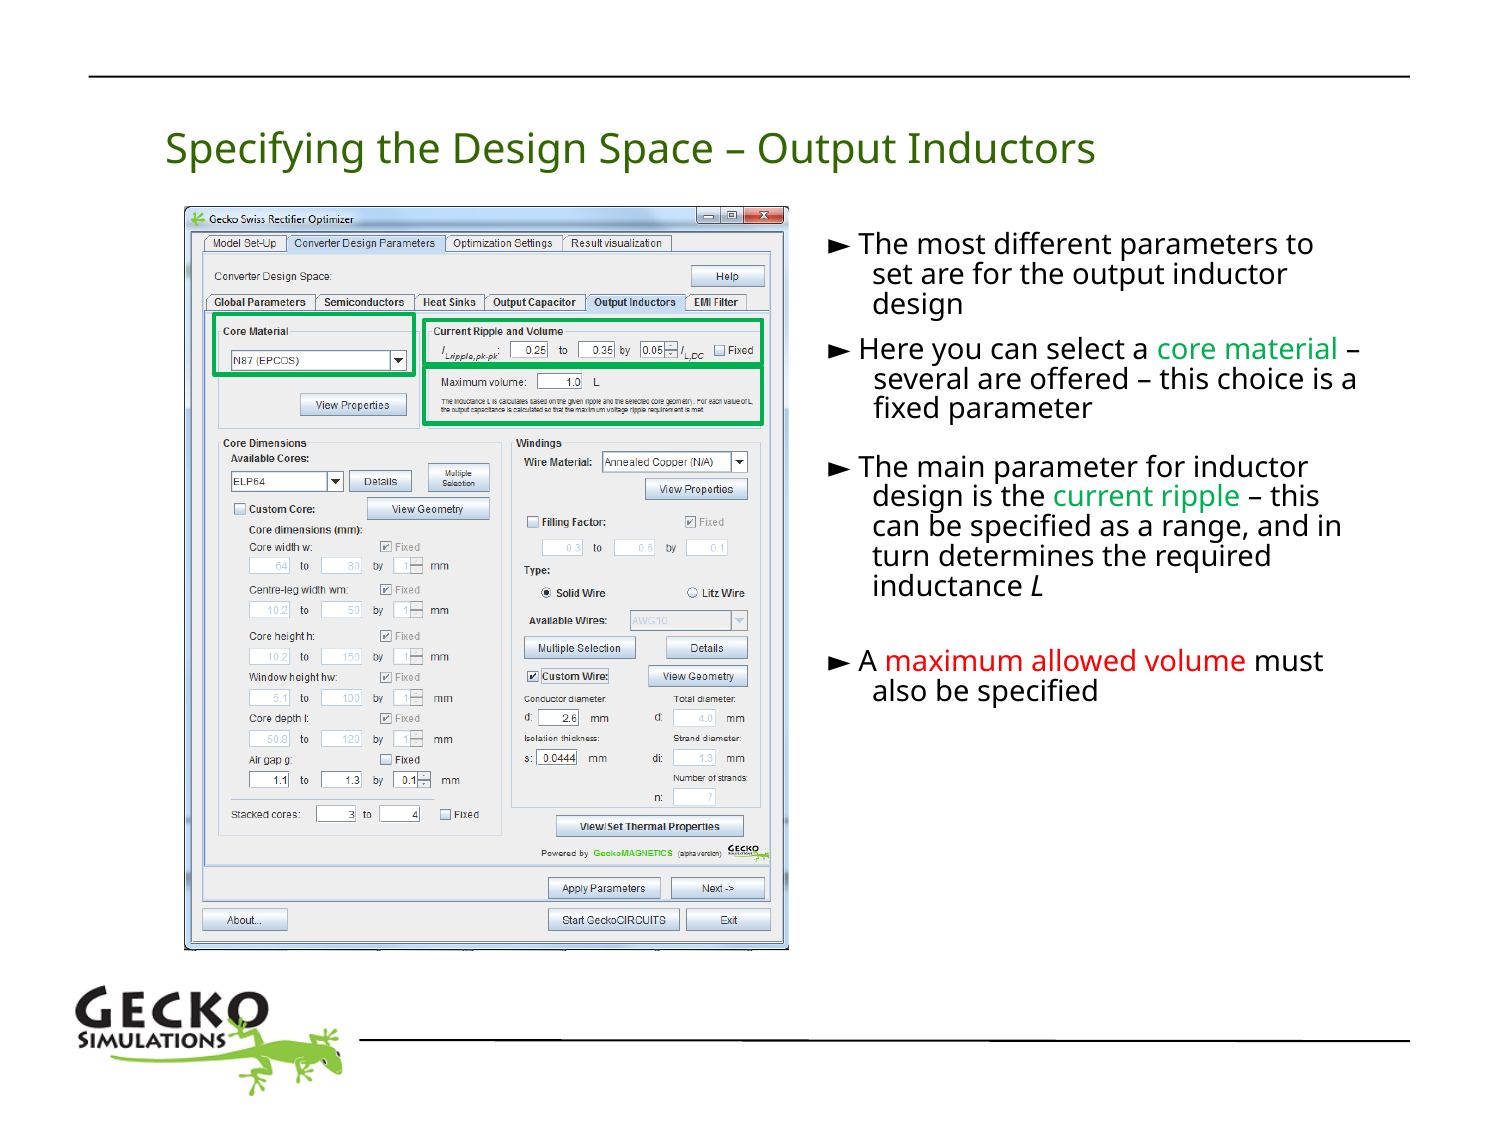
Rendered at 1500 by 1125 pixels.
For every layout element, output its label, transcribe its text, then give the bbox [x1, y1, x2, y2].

text_box Specifying the Design Space – Output Inductors [150, 114, 1304, 180]
text_box ► Here you can select a core material – several are offered – this choice is a fixed parameter [813, 328, 1386, 433]
picture [184, 205, 789, 951]
text_box ► The main parameter for inductor design is the current ripple – this can be specified as a range, and in turn determines the required inductance L [813, 446, 1386, 610]
picture [71, 977, 351, 1104]
text_box ► A maximum allowed volume must also be specified [813, 640, 1386, 749]
text_box ► The most different parameters to set are for the output inductor design [813, 223, 1386, 328]
